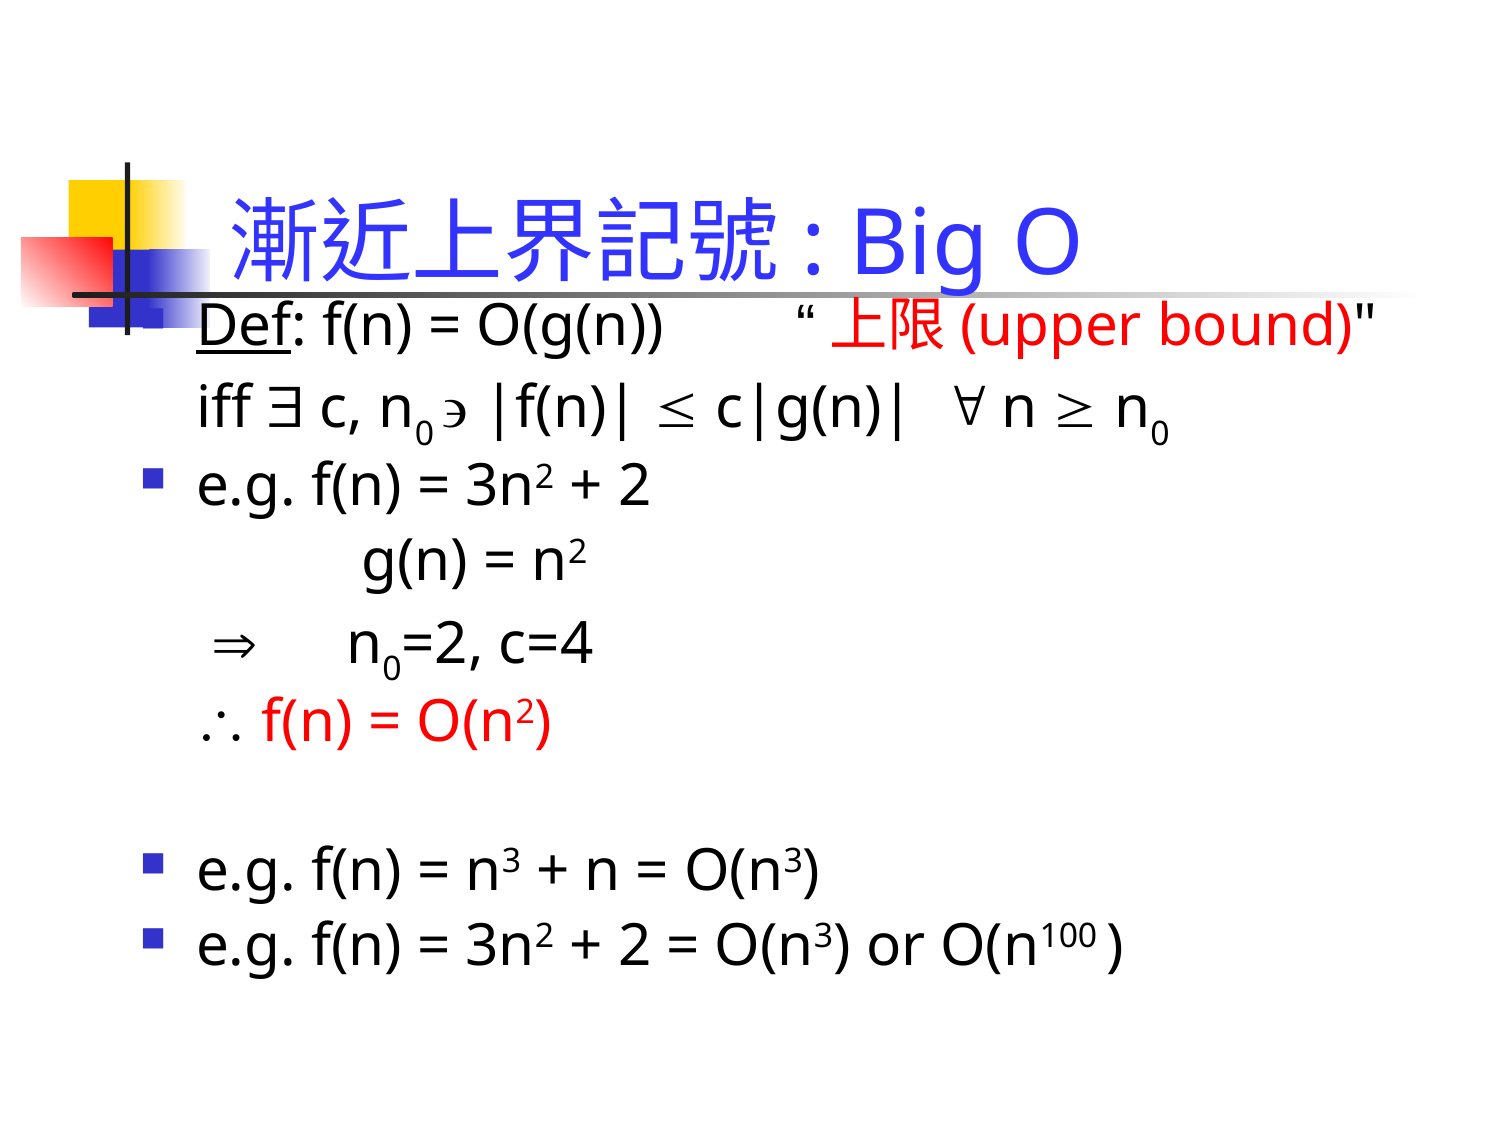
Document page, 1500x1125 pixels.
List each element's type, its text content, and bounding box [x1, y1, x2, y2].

text_box 漸近上界記號: Big O [213, 60, 1493, 300]
list Def: f(n) = O(g(n)) “上限(upper bound)" iff  c, n0  |f(n)|  c|g(n)|  n  n0 e.g. f(n) = 3n2 + 2 g(n) = n2  n0=2, c=4  f(n) = O(n2) e.g. f(n) = n3 + n = O(n3) e.g. f(n) = 3n2 + 2 = O(n3) or O(n100 ) [125, 287, 1400, 963]
